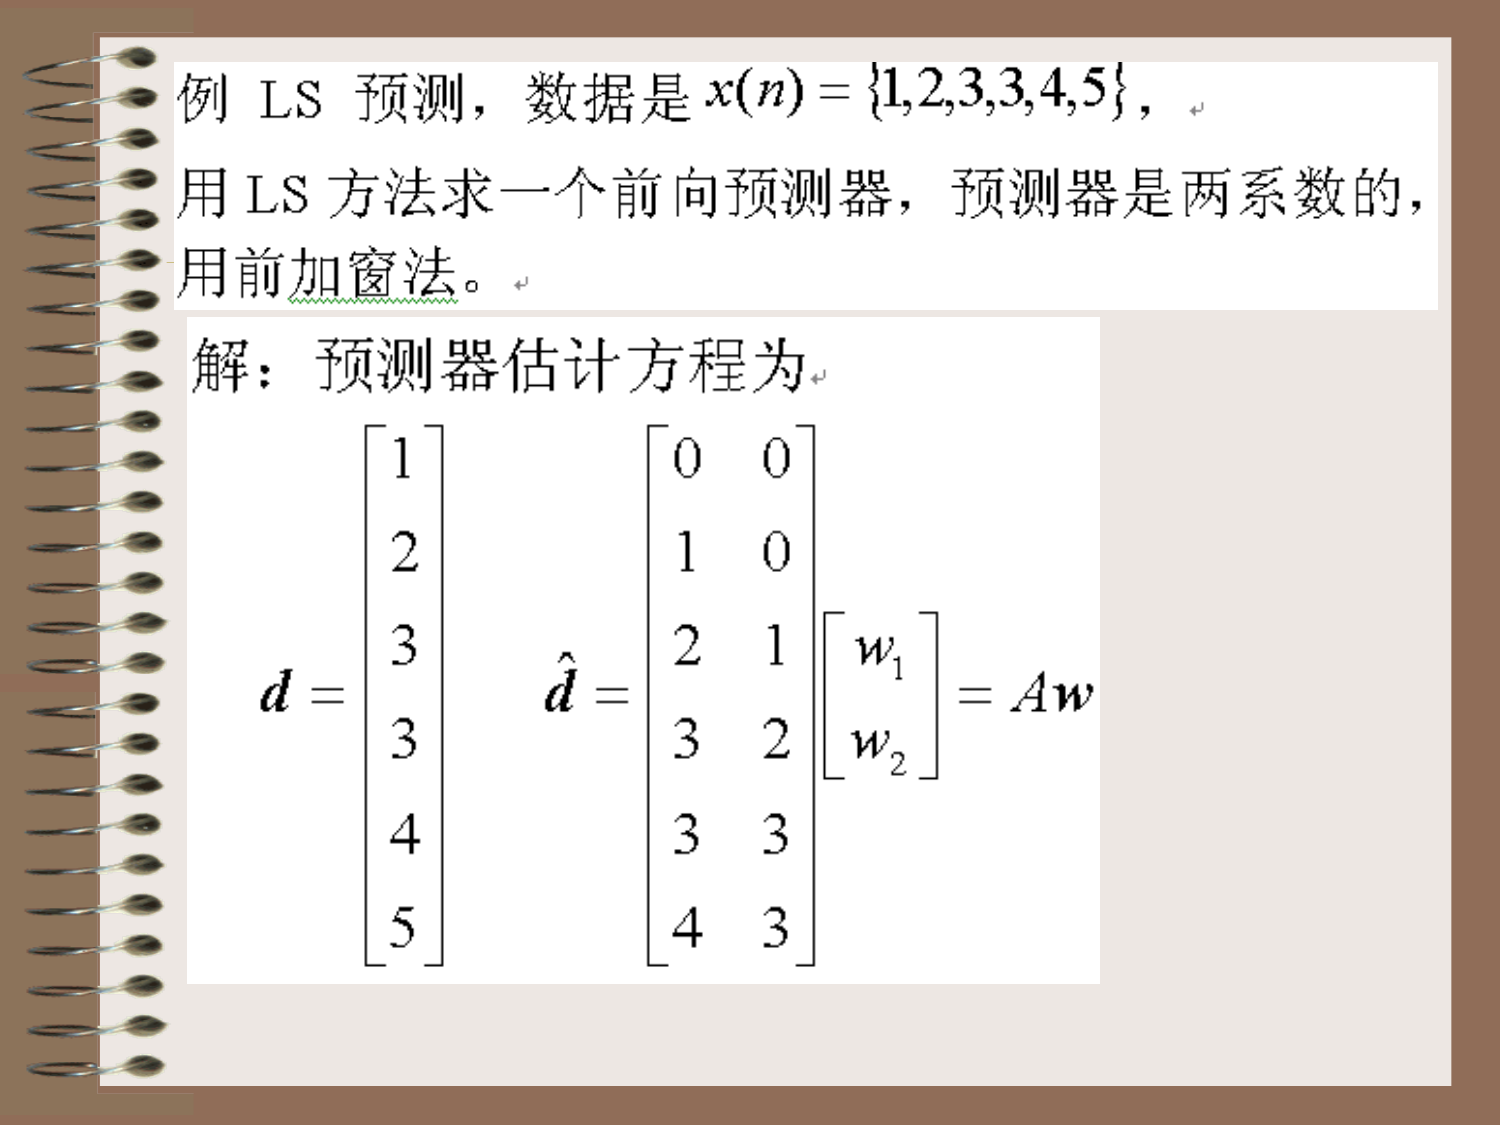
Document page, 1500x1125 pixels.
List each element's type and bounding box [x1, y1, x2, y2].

text_box [187, 316, 1101, 984]
text_box [174, 62, 1438, 311]
picture [0, 8, 194, 674]
picture [0, 692, 194, 1115]
